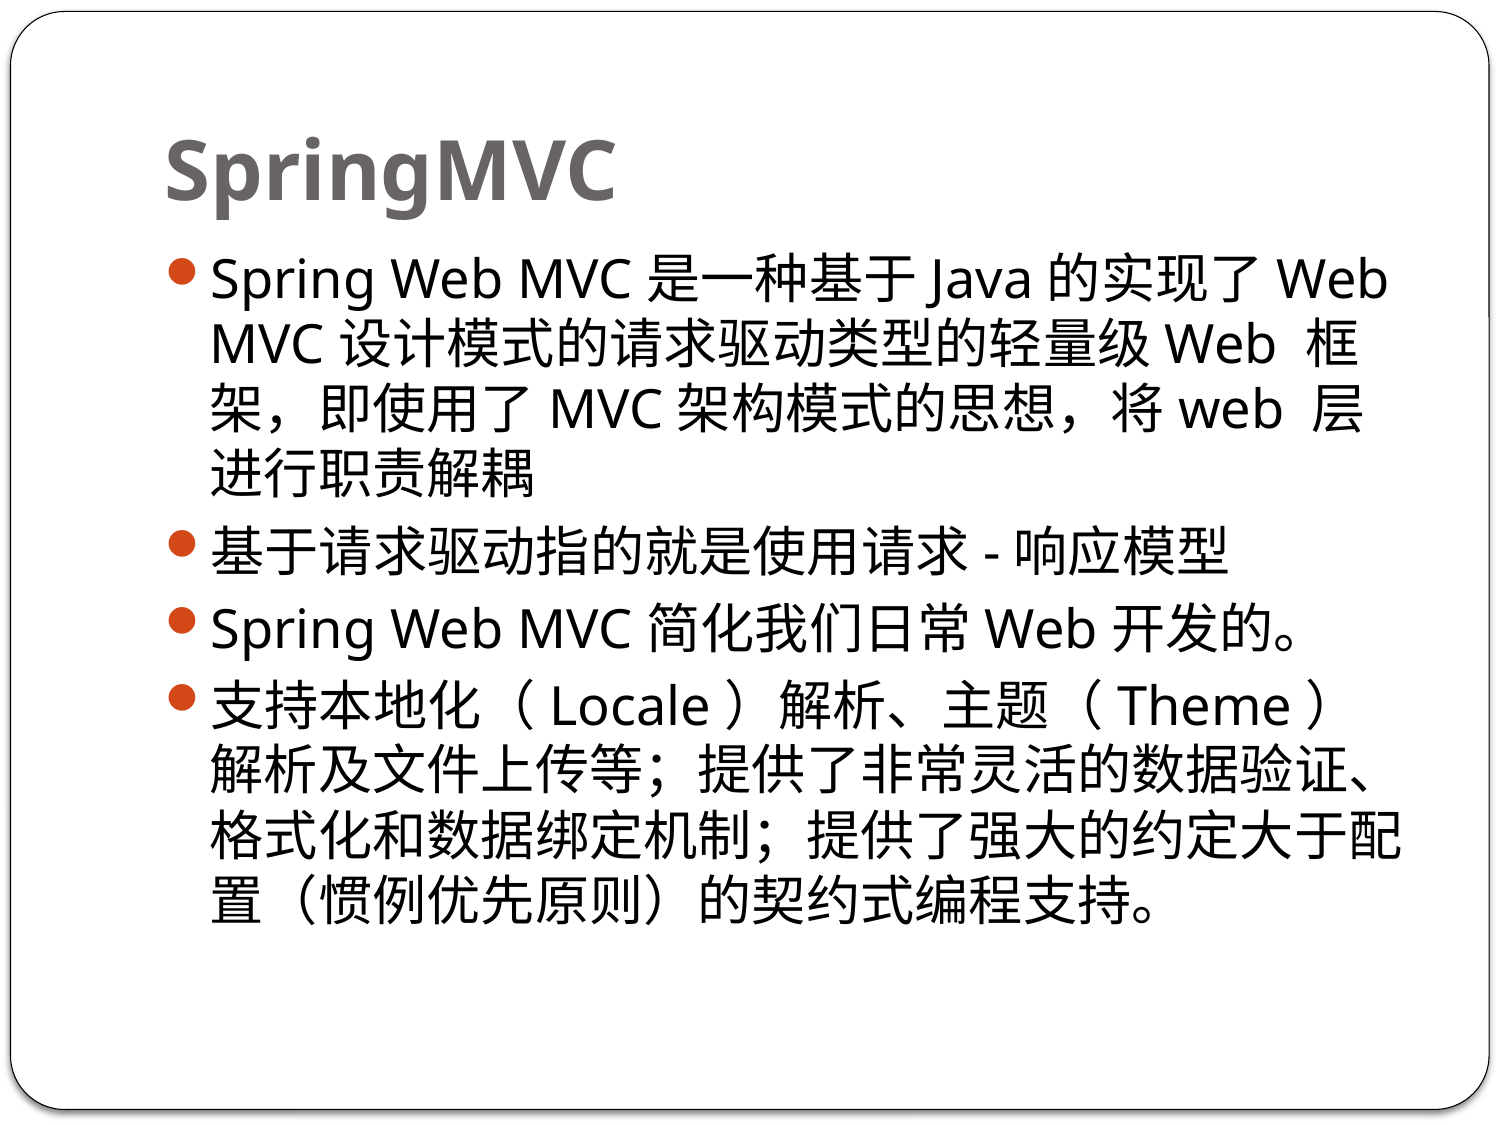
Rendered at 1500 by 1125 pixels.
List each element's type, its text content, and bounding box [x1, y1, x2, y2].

list Spring Web MVC是一种基于Java的实现了Web MVC设计模式的请求驱动类型的轻量级Web 框架，即使用了MVC架构模式的思想，将web 层进行职责解耦 基于请求驱动指的就是使用请求-响应模型 Spring Web MVC简化我们日常Web开发的。 支持本地化（Locale）解析、主题（Theme）解析及文件上传等；提供了非常灵活的数据验证、格式化和数据绑定机制；提供了强大的约定大于配置（惯例优先原则）的契约式编程支持。 [150, 237, 1425, 988]
title SpringMVC [150, 45, 1425, 233]
